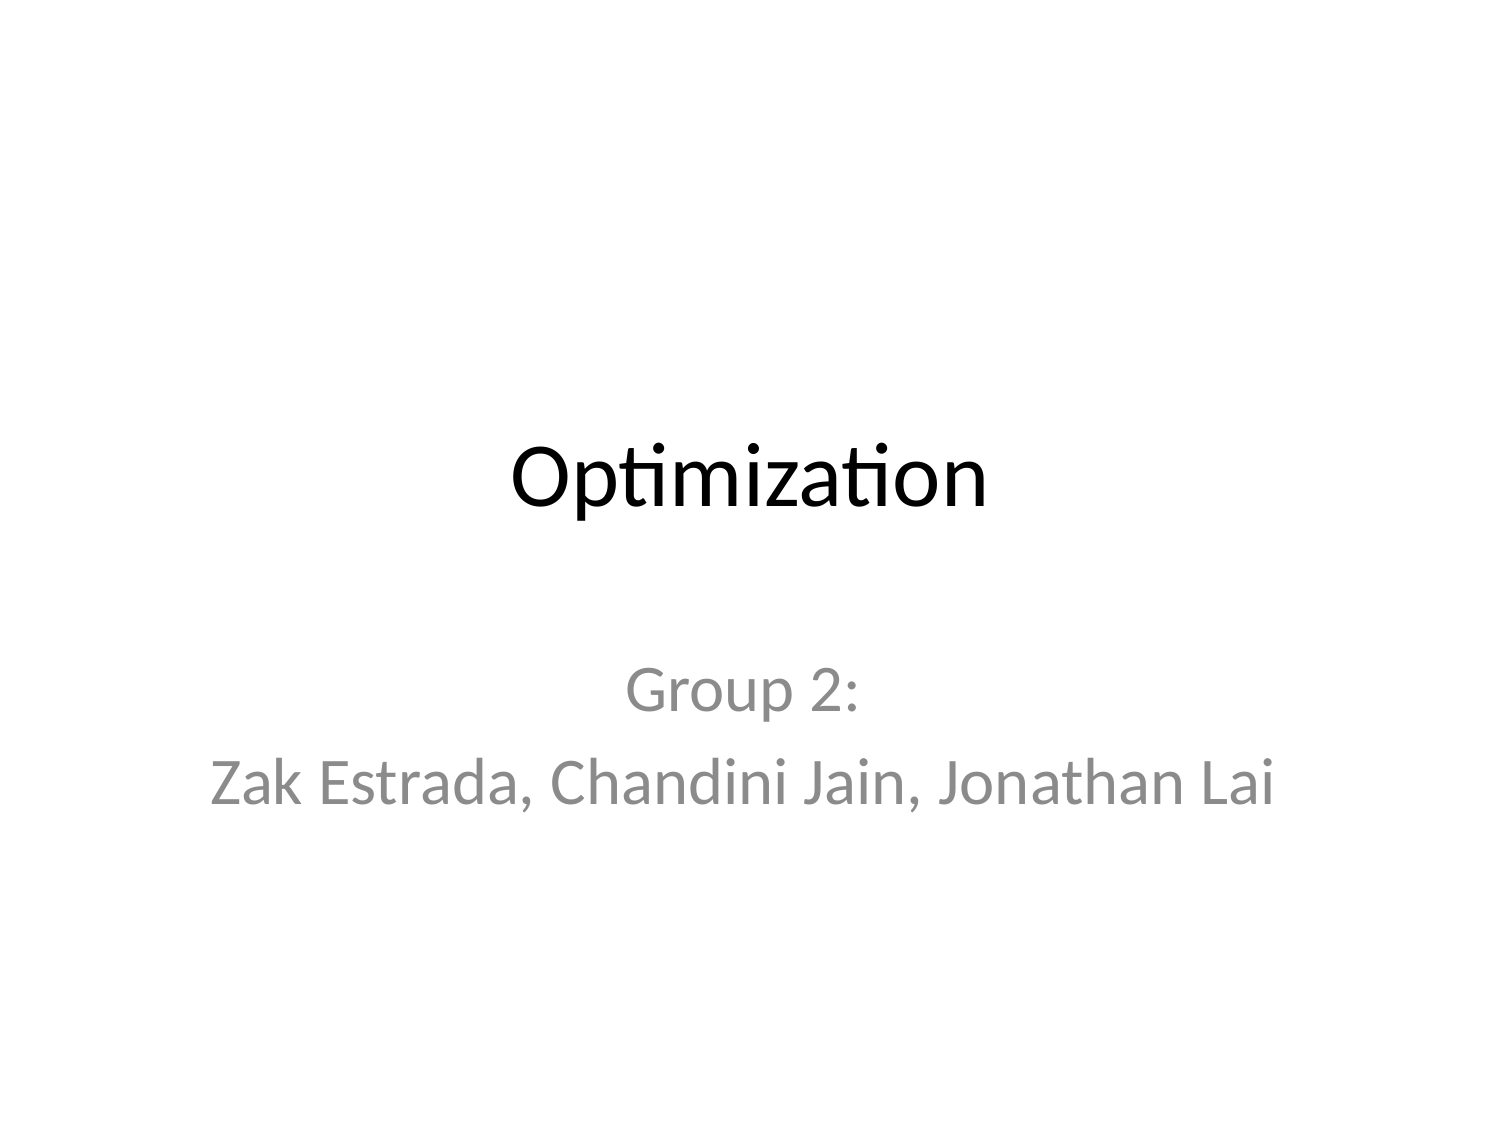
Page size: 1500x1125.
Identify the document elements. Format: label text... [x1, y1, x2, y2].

title Optimization [112, 349, 1388, 591]
subtitle Group 2: Zak Estrada, Chandini Jain, Jonathan Lai [98, 637, 1388, 925]
